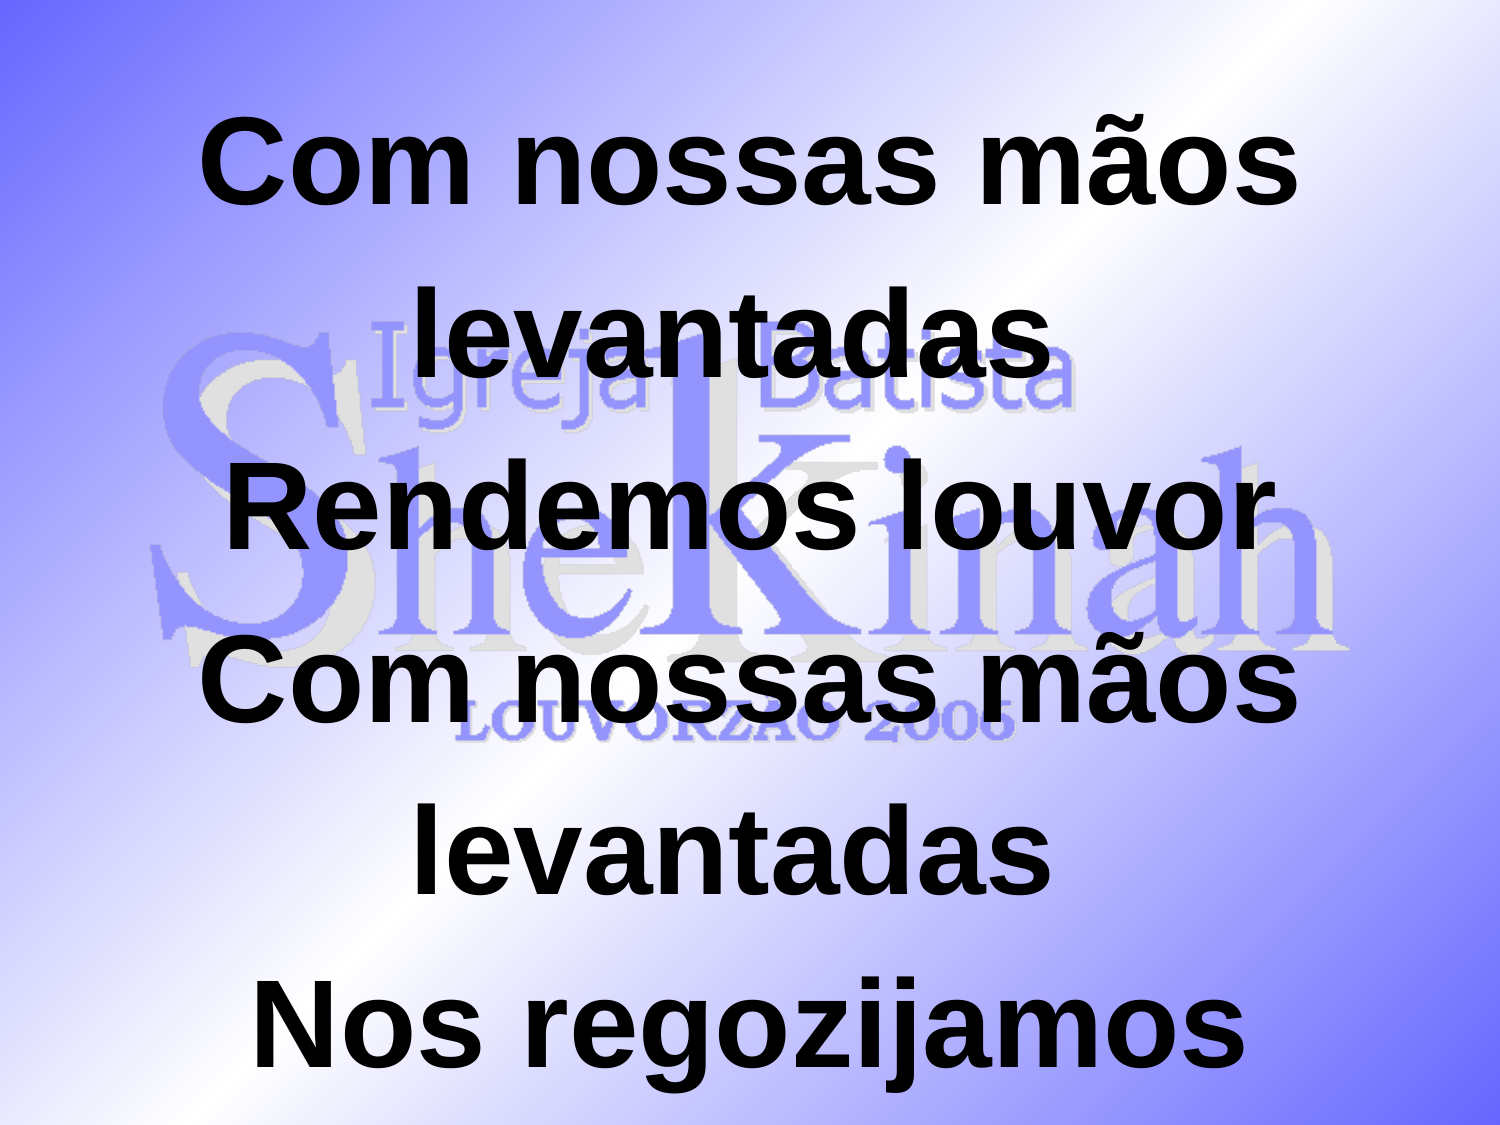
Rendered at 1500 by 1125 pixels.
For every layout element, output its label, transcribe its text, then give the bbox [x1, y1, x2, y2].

text_box Com nossas mãos levantadas Rendemos louvor Com nossas mãos levantadas Nos regozijamos [0, 50, 1500, 1125]
picture [112, 49, 1358, 881]
